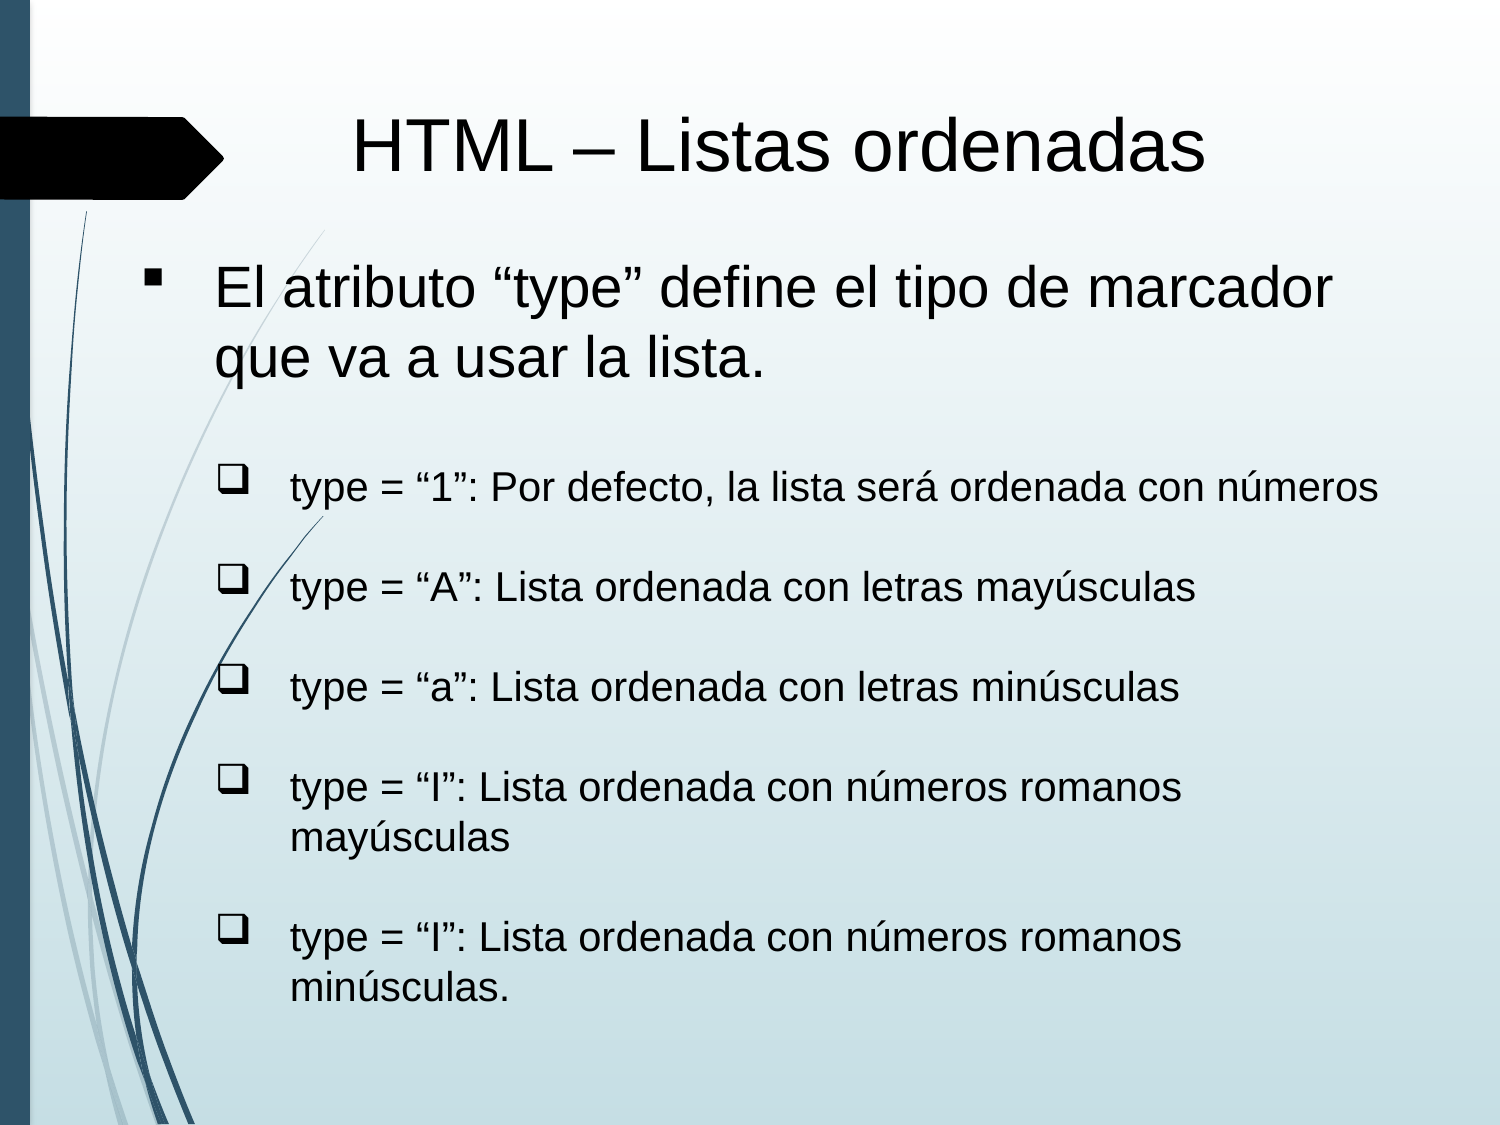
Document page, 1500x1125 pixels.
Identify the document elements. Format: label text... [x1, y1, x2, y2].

text_box HTML – Listas ordenadas [29, 47, 1380, 235]
text_box El atributo “type” define el tipo de marcador que va a usar la lista. type = “1”: Por defecto, la lista será ordenada con números type = “A”: Lista ordenada con letras mayúsculas type = “a”: Lista ordenada con letras minúsculas type = “I”: Lista ordenada con números romanos mayúsculas type = “I”: Lista ordenada con números romanos minúsculas. [124, 242, 1421, 1085]
